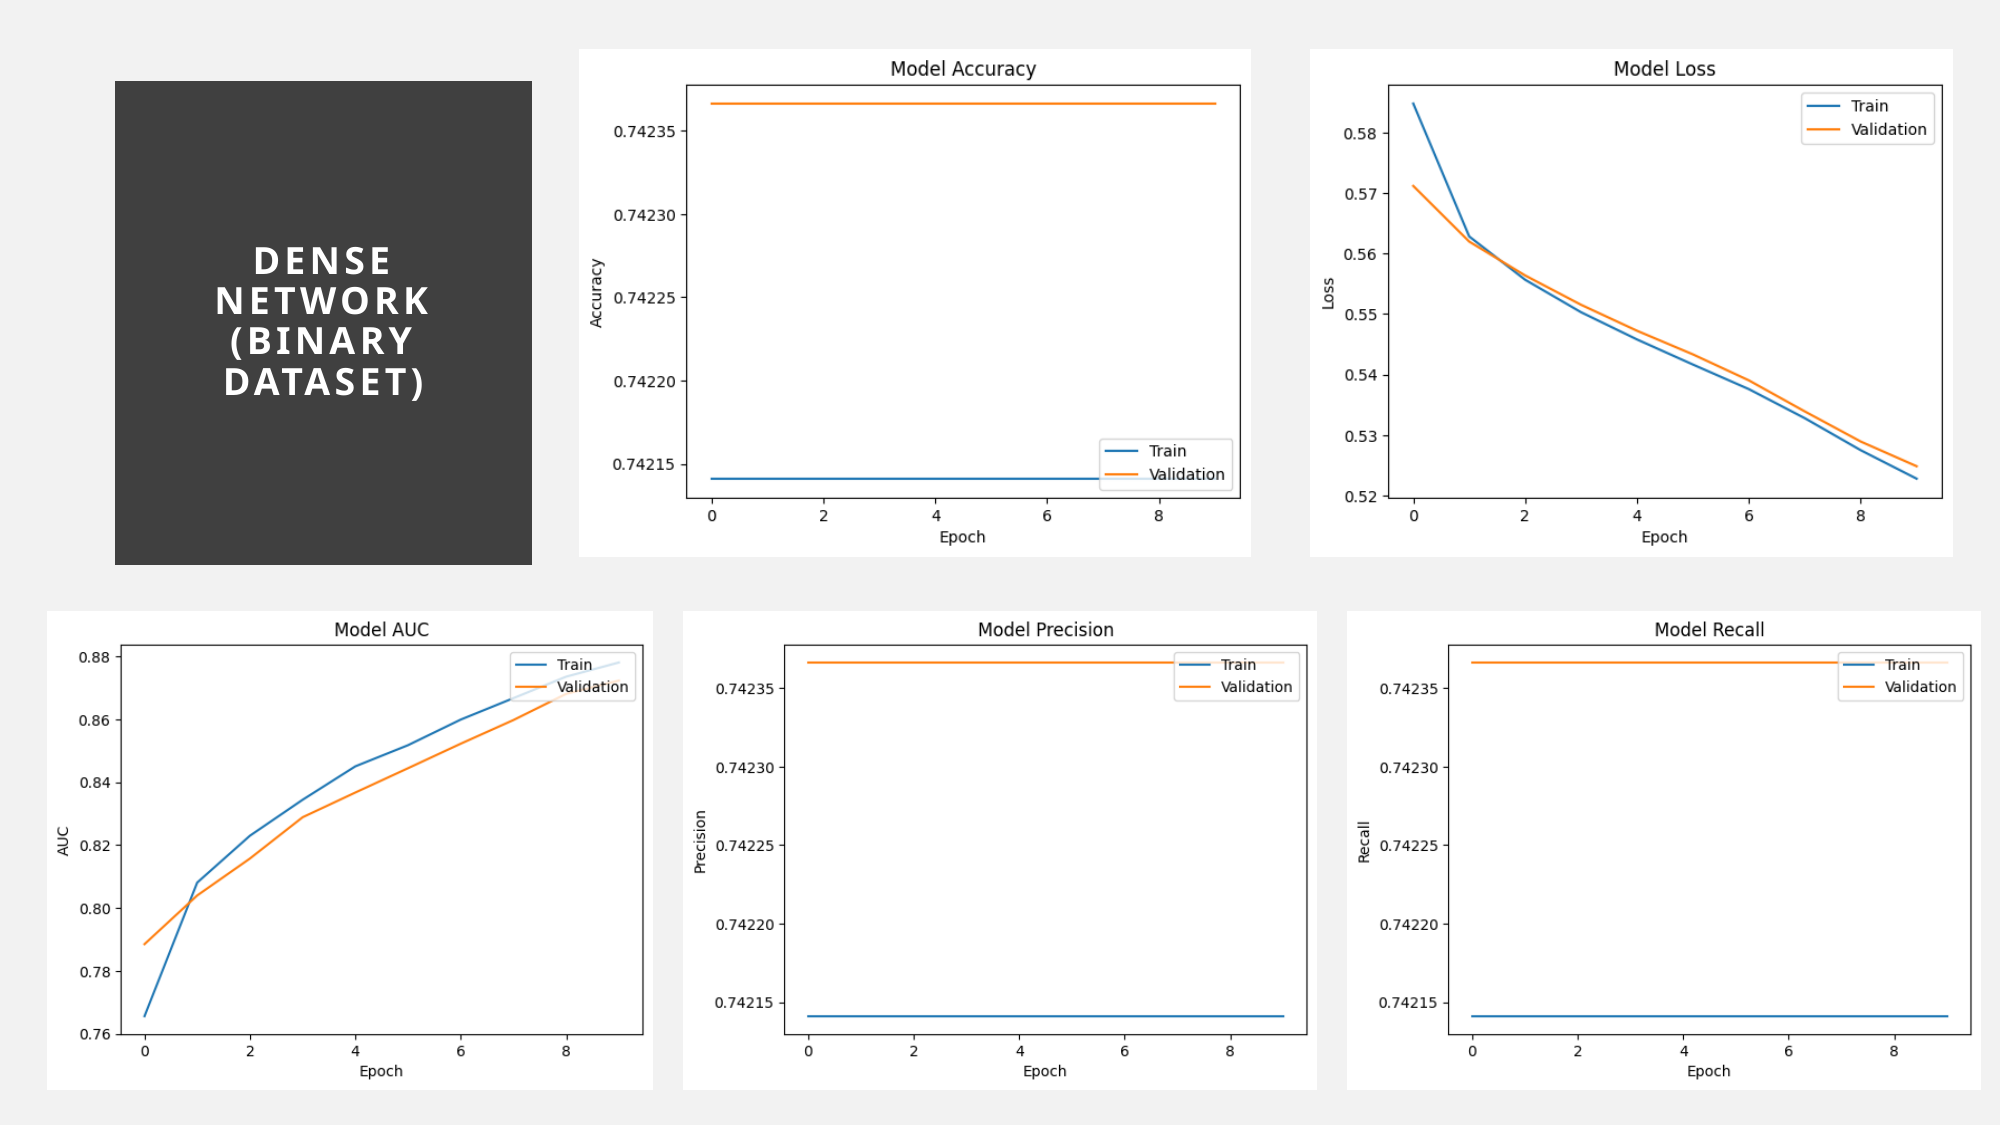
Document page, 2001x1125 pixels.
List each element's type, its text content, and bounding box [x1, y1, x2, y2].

title Dense Network (Binary Dataset) [115, 81, 532, 565]
picture [683, 611, 1317, 1090]
picture [579, 49, 1251, 557]
picture [1347, 611, 1981, 1090]
picture [1310, 49, 1953, 557]
picture [46, 611, 653, 1090]
